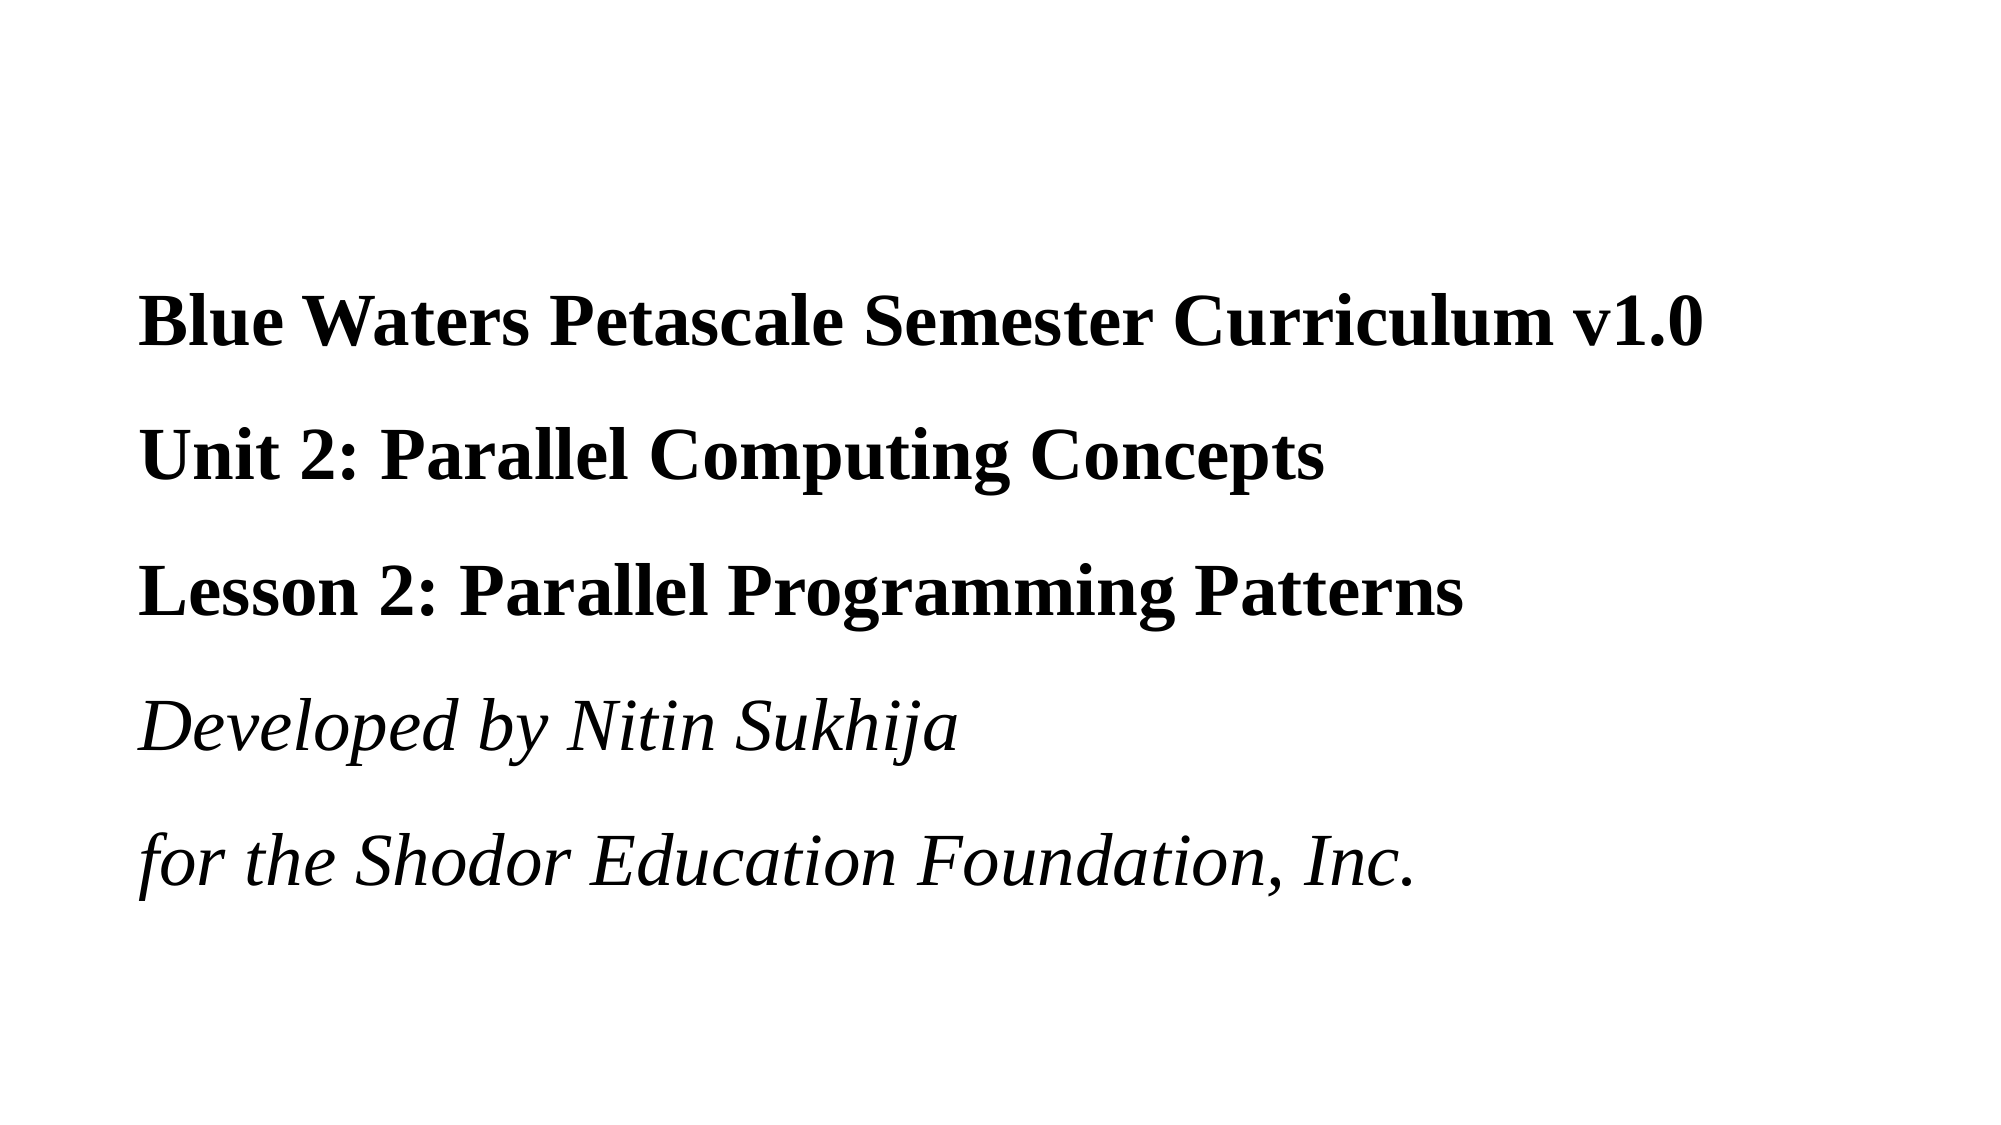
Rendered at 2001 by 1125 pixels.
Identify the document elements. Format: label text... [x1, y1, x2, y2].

title Blue Waters Petascale Semester Curriculum v1.0 Unit 2: Parallel Computing Concepts Lesson 2: Parallel Programming Patterns Developed by Nitin Sukhija for the Shodor Education Foundation, Inc. [123, 0, 1877, 1125]
